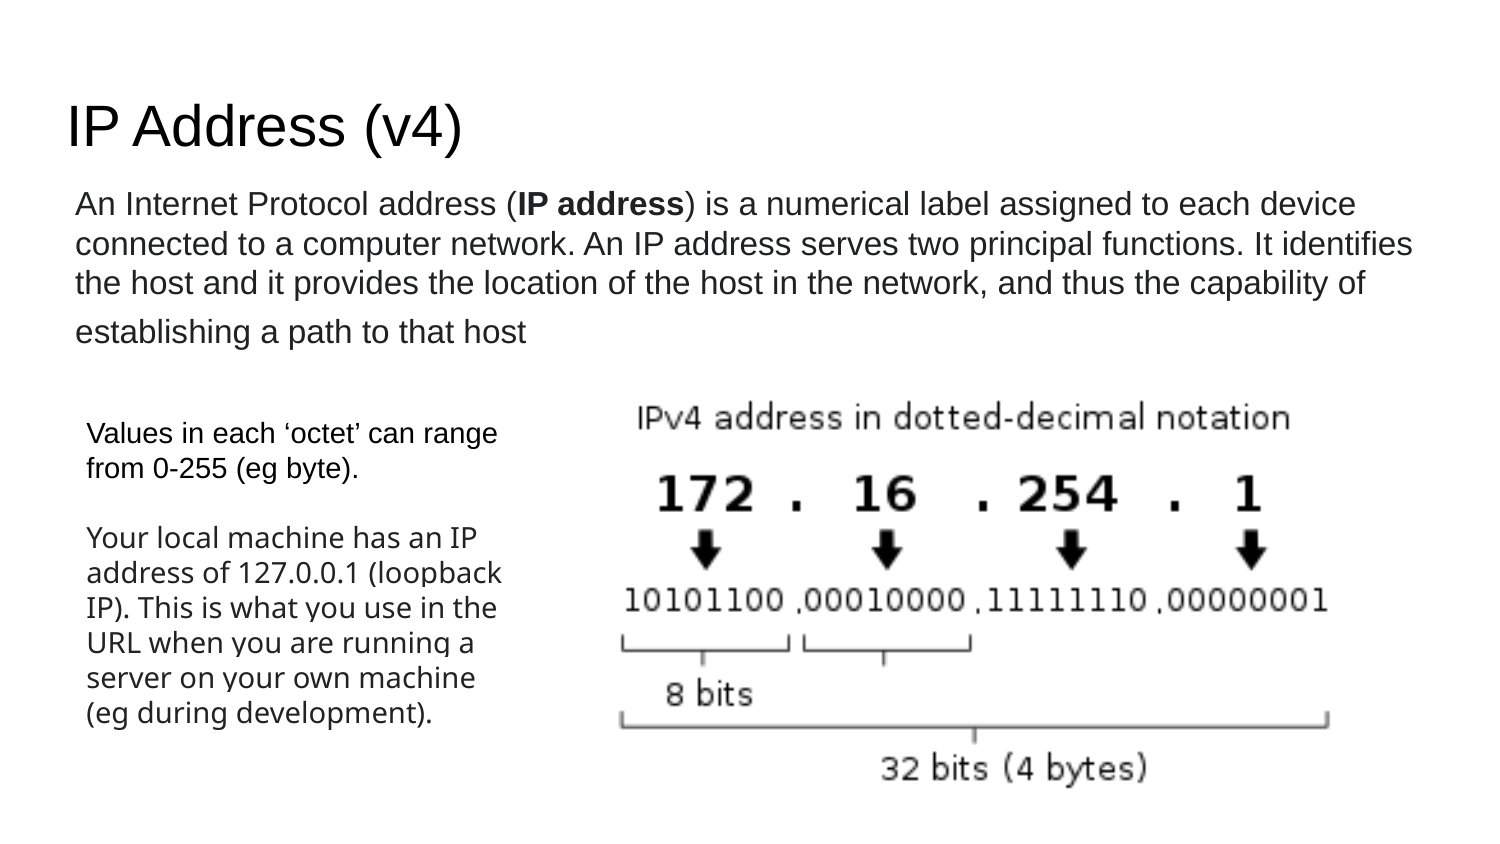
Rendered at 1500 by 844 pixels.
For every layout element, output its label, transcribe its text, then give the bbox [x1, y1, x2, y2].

text_box Values in each ‘octet’ can range from 0-255 (eg byte). Your local machine has an IP address of 127.0.0.1 (loopback IP). This is what you use in the URL when you are running a server on your own machine (eg during development). [71, 399, 541, 736]
picture [593, 366, 1361, 827]
title IP Address (v4) [51, 72, 1449, 167]
text_box An Internet Protocol address (IP address) is a numerical label assigned to each device connected to a computer network. An IP address serves two principal functions. It identifies the host and it provides the location of the host in the network, and thus the capability of establishing a path to that host [60, 166, 1458, 344]
